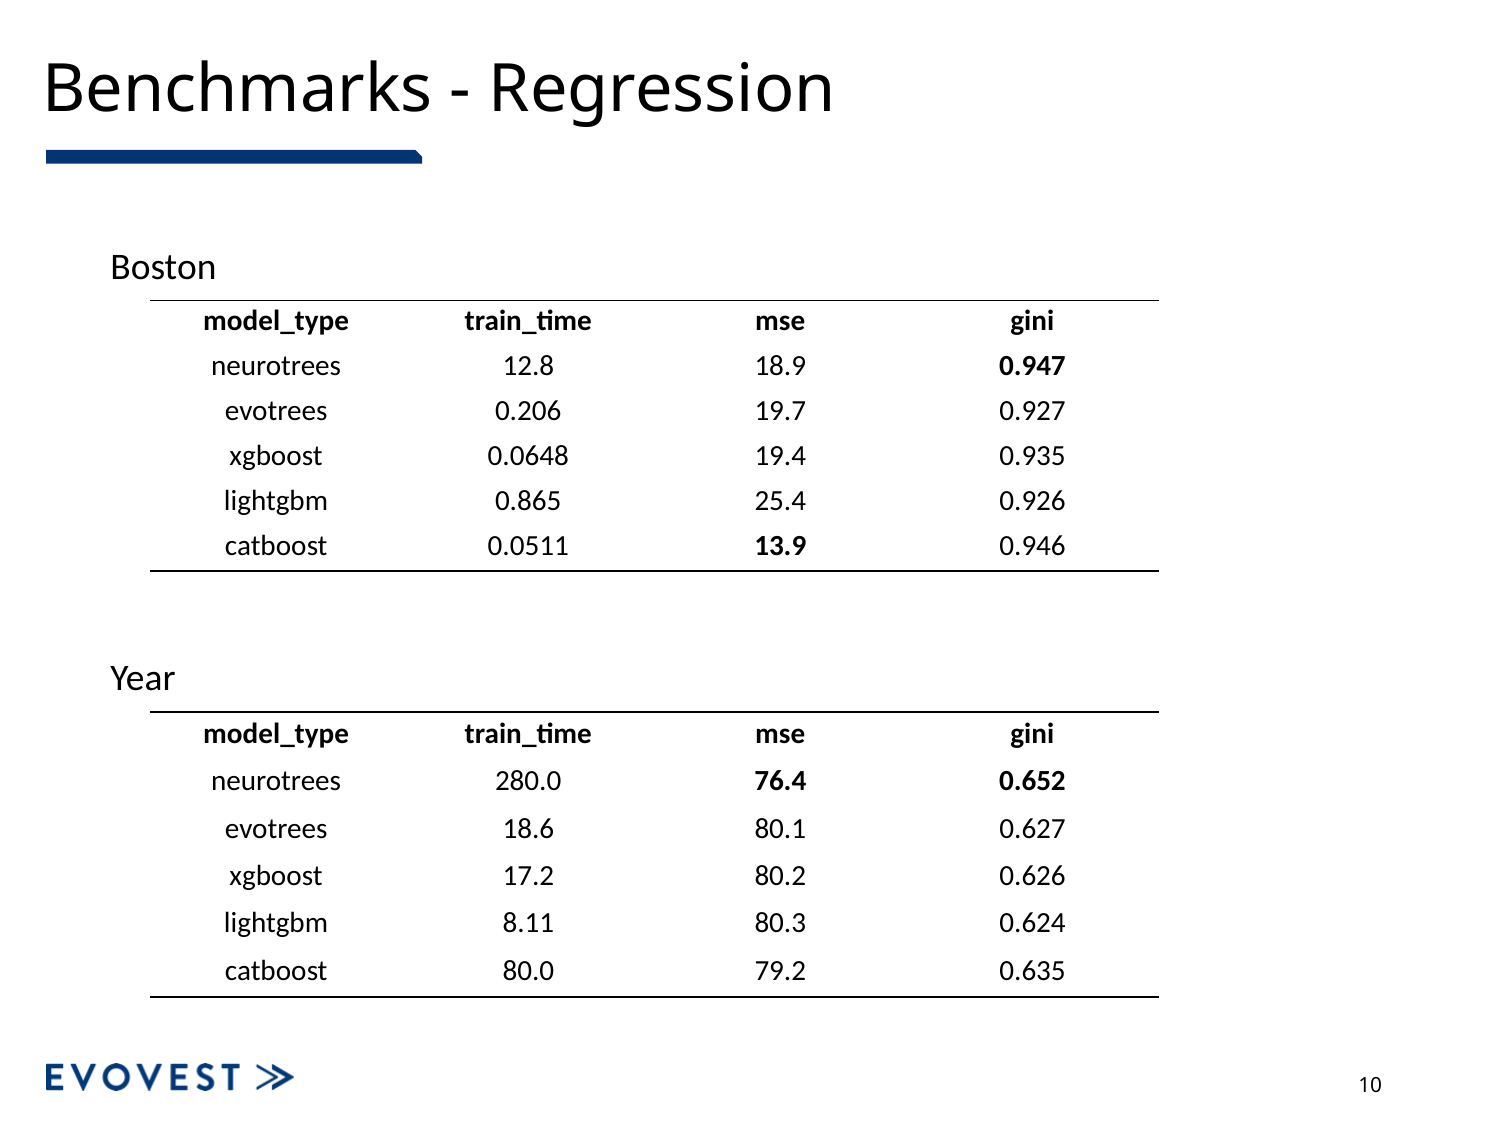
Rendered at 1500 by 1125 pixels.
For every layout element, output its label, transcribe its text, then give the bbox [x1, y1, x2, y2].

table_header model_type [150, 713, 402, 760]
table_header train_time [402, 713, 654, 760]
table_cell 0.946 [906, 526, 1159, 570]
table_cell 280.0 [402, 760, 654, 807]
table_cell 0.627 [906, 807, 1159, 854]
table_header mse [654, 301, 906, 346]
title Benchmarks - Regression [27, 33, 1282, 147]
table_cell 0.927 [906, 391, 1159, 436]
slide_number 10 [1059, 1055, 1397, 1116]
picture [46, 1063, 294, 1092]
table_cell 0.206 [402, 391, 654, 436]
table_cell 80.0 [402, 949, 654, 996]
table_cell 0.865 [402, 481, 654, 526]
table_cell 18.9 [654, 346, 906, 391]
table_cell 0.0511 [402, 526, 654, 570]
table_cell 0.935 [906, 436, 1159, 481]
table_cell 25.4 [654, 481, 906, 526]
table_cell 0.624 [906, 902, 1159, 949]
table_cell 19.4 [654, 436, 906, 481]
table_cell 76.4 [654, 760, 906, 807]
table_cell 8.11 [402, 902, 654, 949]
table_cell 12.8 [402, 346, 654, 391]
table_cell catboost [150, 526, 402, 570]
table_cell 18.6 [402, 807, 654, 854]
table_cell xgboost [150, 436, 402, 481]
table_header train_time [402, 301, 654, 346]
table_cell 19.7 [654, 391, 906, 436]
table_cell 0.926 [906, 481, 1159, 526]
table_cell evotrees [150, 807, 402, 854]
table_cell 80.1 [654, 807, 906, 854]
table_cell 0.626 [906, 854, 1159, 902]
table_cell 0.652 [906, 760, 1159, 807]
table_cell neurotrees [150, 346, 402, 391]
table_cell 79.2 [654, 949, 906, 996]
text_box Boston [95, 234, 827, 295]
text_box [45, 148, 424, 165]
table_cell 80.3 [654, 902, 906, 949]
text_box Year [95, 645, 827, 706]
table_cell neurotrees [150, 760, 402, 807]
table_cell 17.2 [402, 854, 654, 902]
table_cell 0.635 [906, 949, 1159, 996]
table_cell 13.9 [654, 526, 906, 570]
table_header gini [906, 713, 1159, 760]
table_cell 0.947 [906, 346, 1159, 391]
table_cell catboost [150, 949, 402, 996]
table_cell 0.0648 [402, 436, 654, 481]
table_cell xgboost [150, 854, 402, 902]
table_header gini [906, 301, 1159, 346]
table_header mse [654, 713, 906, 760]
table_cell lightgbm [150, 902, 402, 949]
table_cell 80.2 [654, 854, 906, 902]
table_header model_type [150, 301, 402, 346]
table_cell evotrees [150, 391, 402, 436]
table_cell lightgbm [150, 481, 402, 526]
